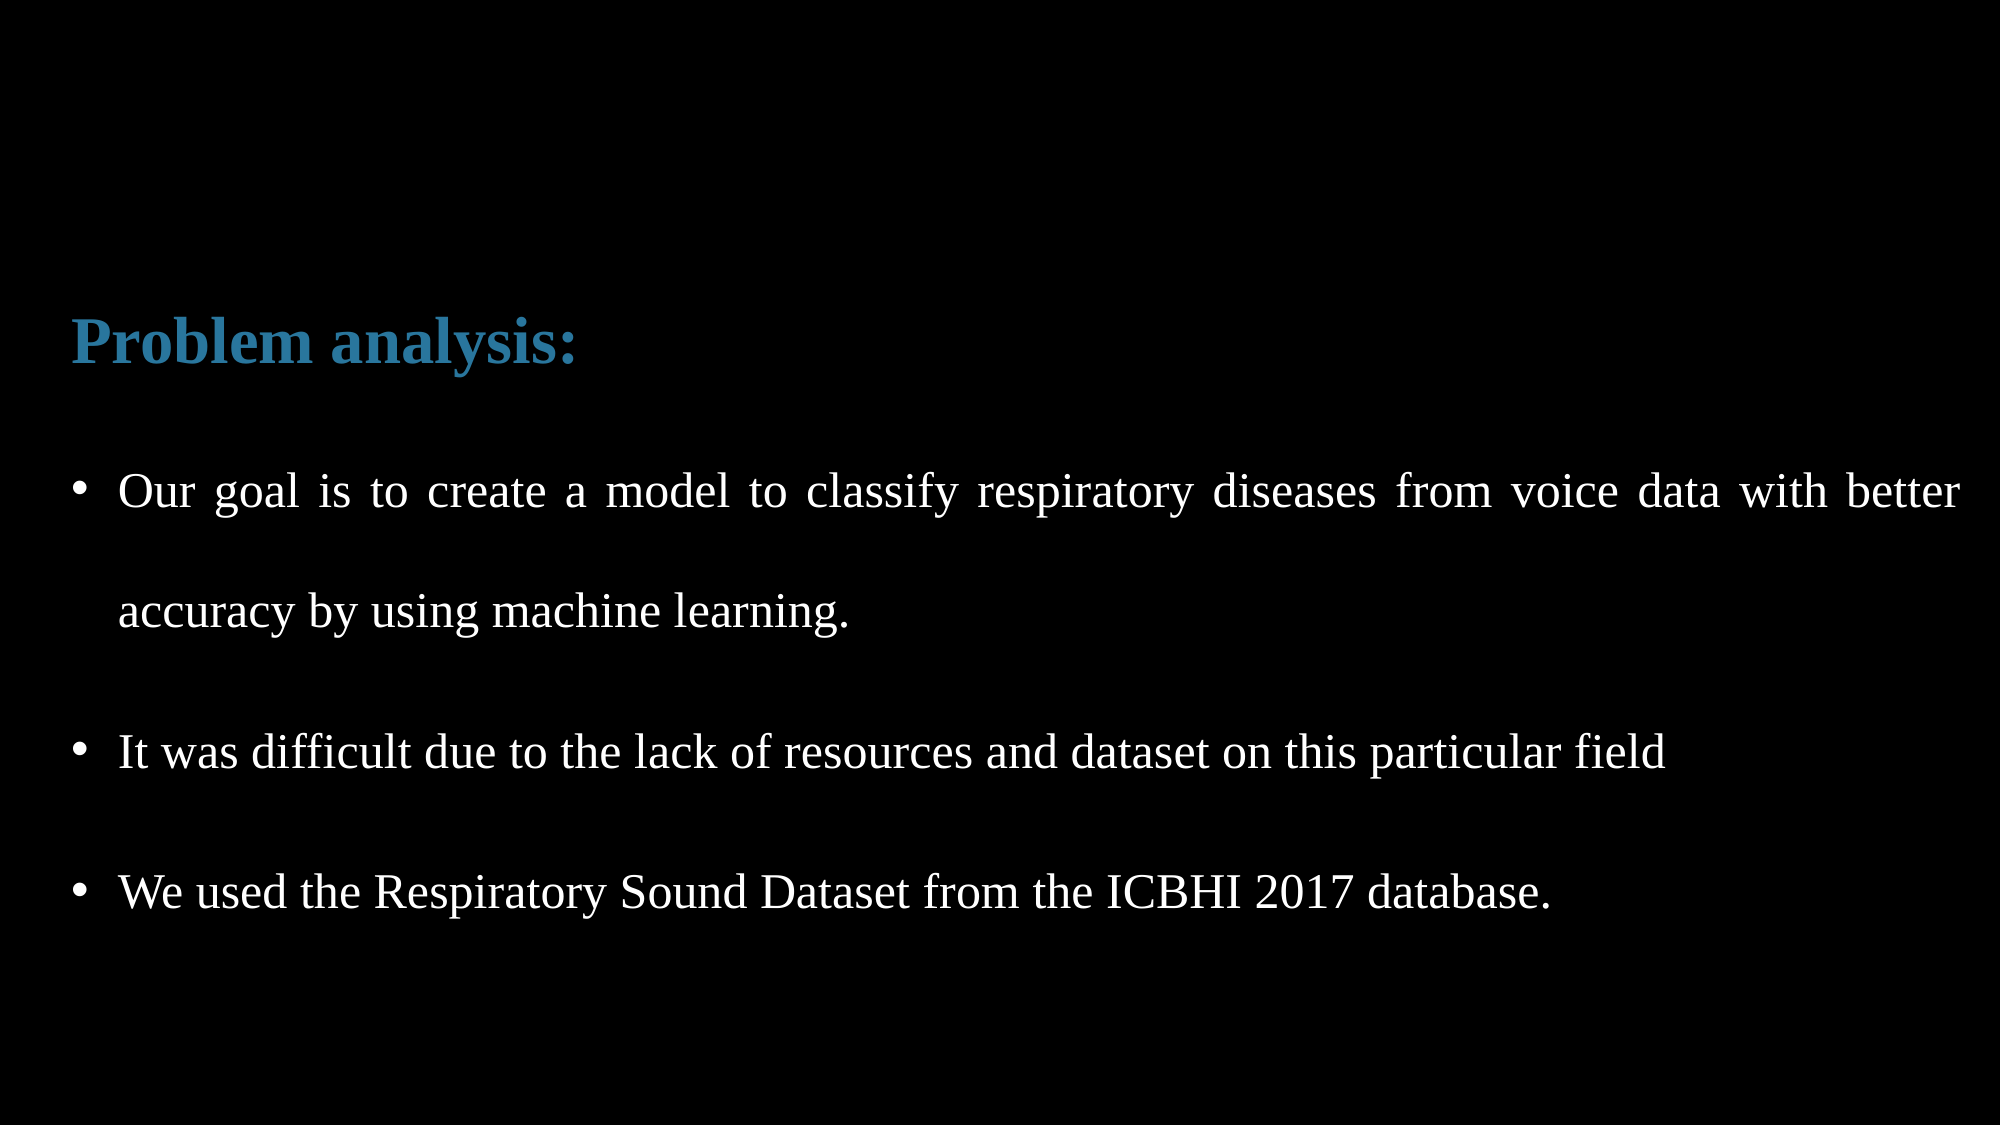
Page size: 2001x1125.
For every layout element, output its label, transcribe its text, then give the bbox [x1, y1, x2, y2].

text_box Problem analysis: Our goal is to create a model to classify respiratory diseases from voice data with better accuracy by using machine learning. It was difficult due to the lack of resources and dataset on this particular field We used the Respiratory Sound Dataset from the ICBHI 2017 database. [56, 209, 1977, 927]
